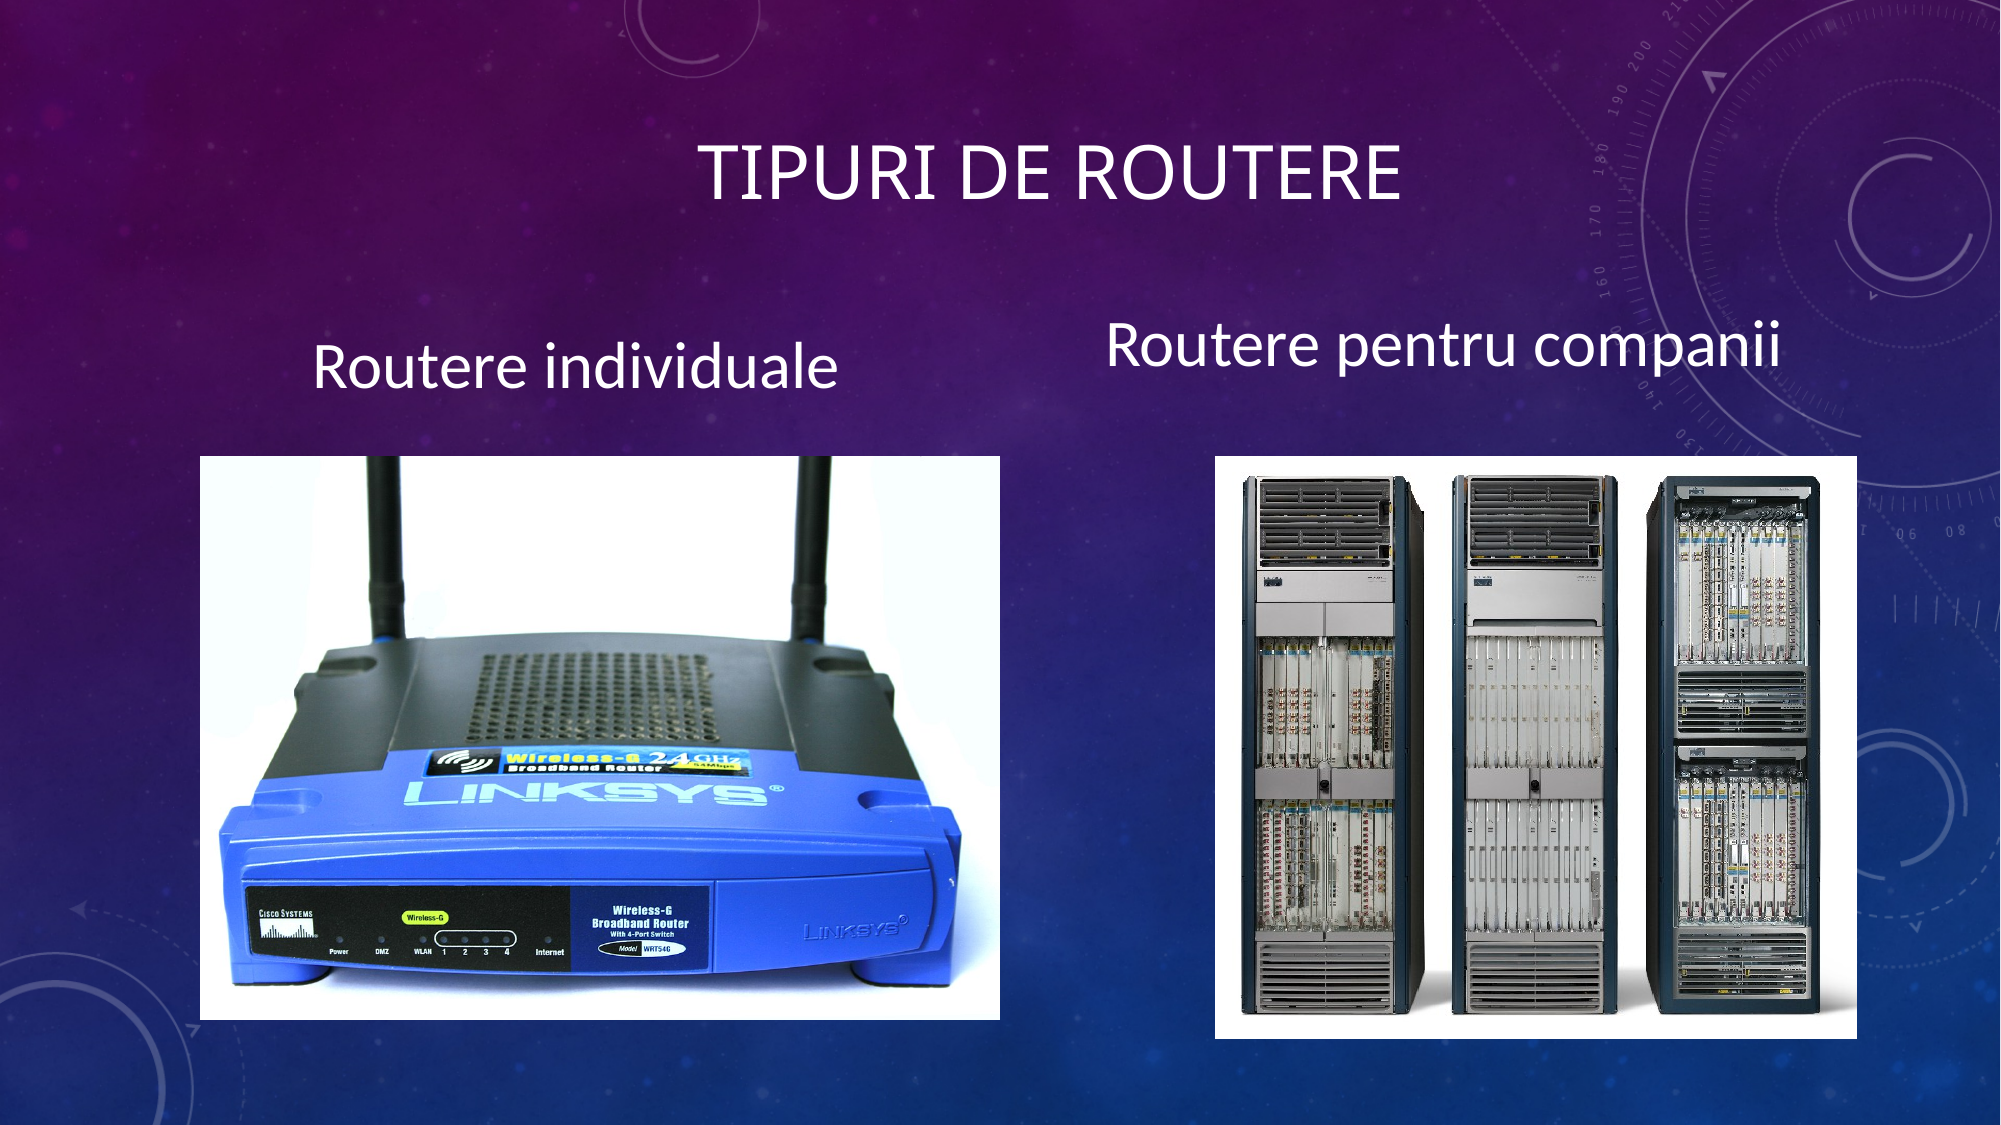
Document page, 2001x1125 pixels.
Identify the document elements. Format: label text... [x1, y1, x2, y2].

picture [0, 0, 2001, 1125]
list Routere individuale [297, 301, 860, 423]
title Tipuri de routere [682, 49, 1627, 289]
list Routere pentru companii [1090, 295, 1833, 385]
